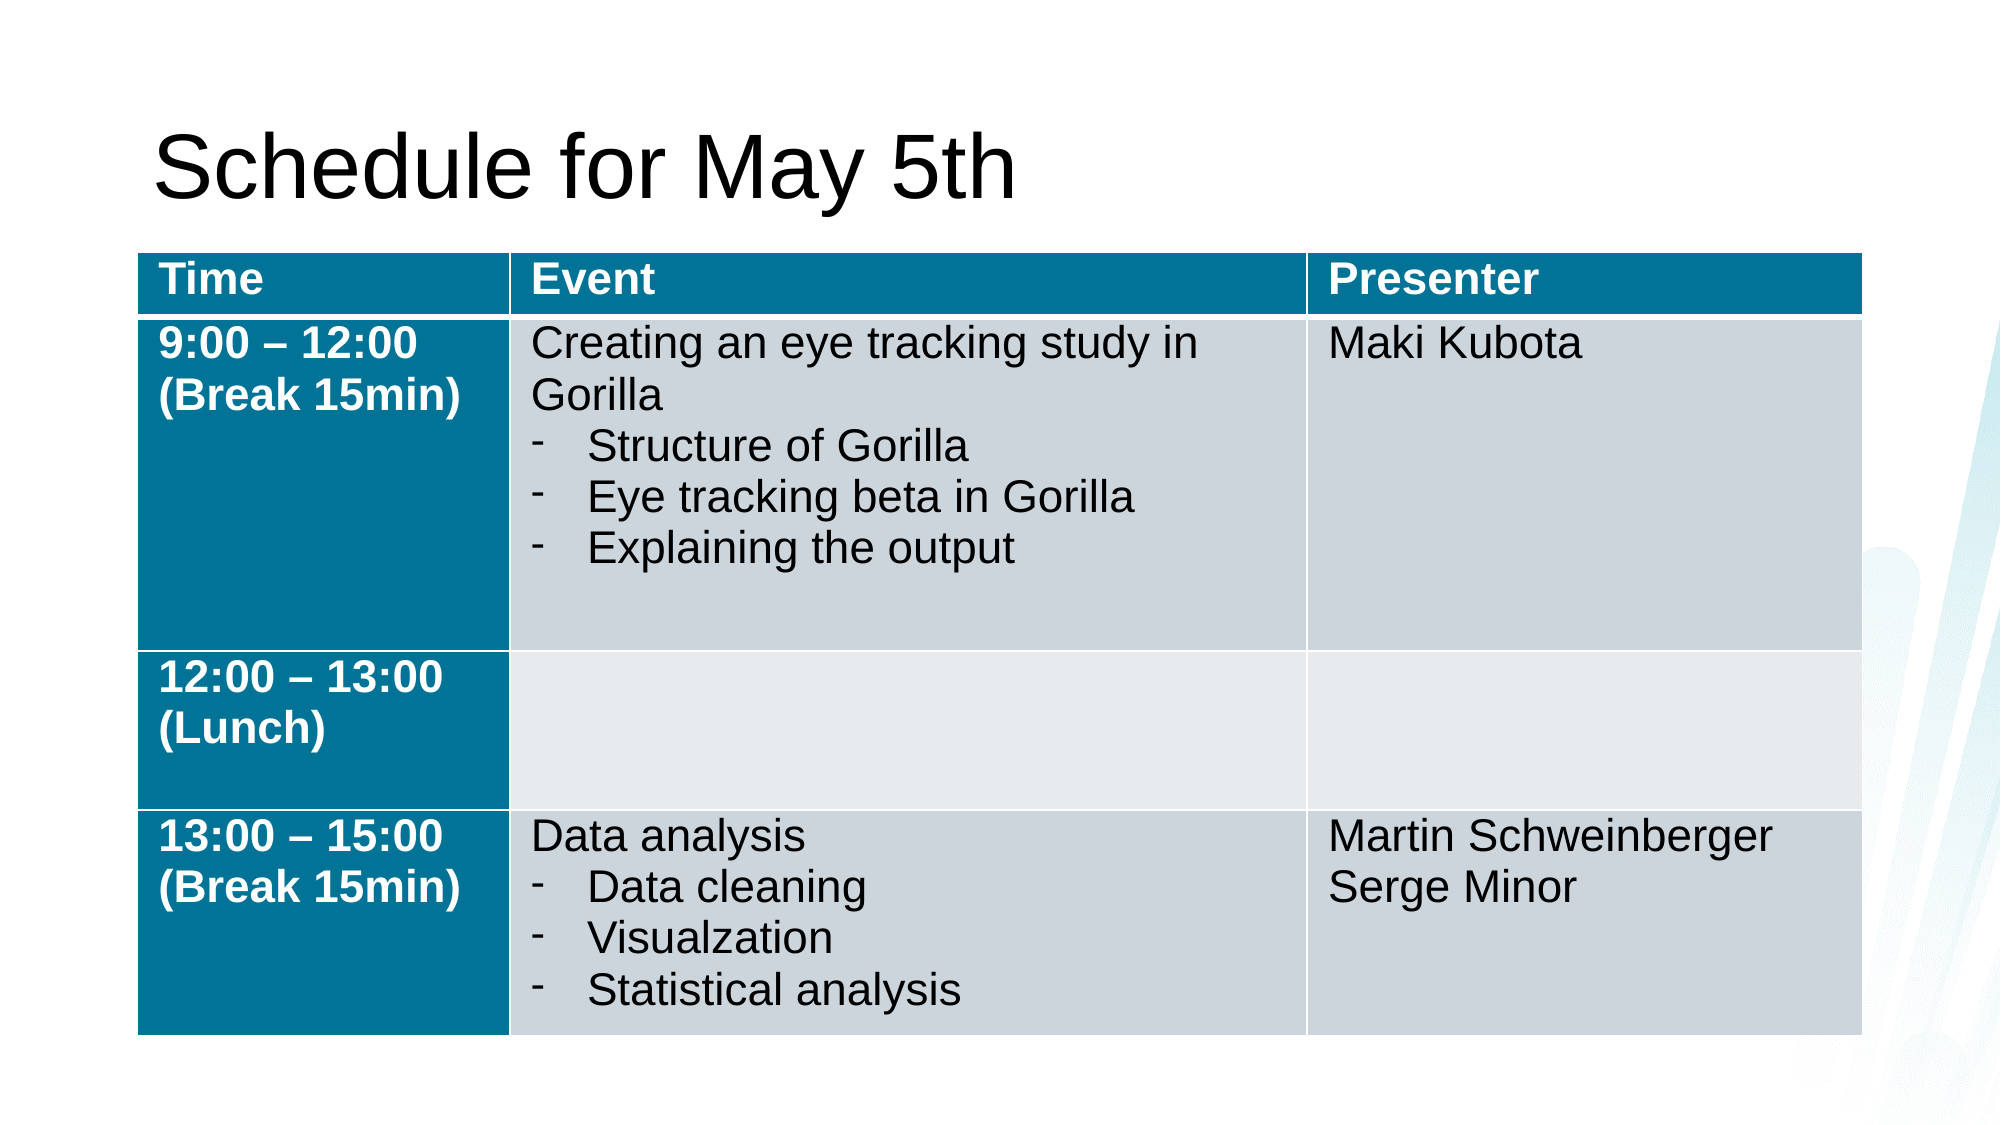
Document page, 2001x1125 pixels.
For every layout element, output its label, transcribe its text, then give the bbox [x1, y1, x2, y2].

table_header Time [138, 253, 509, 314]
table_cell [1308, 652, 1862, 809]
table_cell 9:00 – 12:00 (Break 15min) [138, 320, 509, 650]
table_cell Maki Kubota [1308, 320, 1862, 650]
table_cell 12:00 – 13:00 (Lunch) [138, 652, 509, 809]
picture [0, 0, 2000, 1125]
table_cell Creating an eye tracking study in Gorilla Structure of Gorilla Eye tracking beta in Gorilla Explaining the output [511, 320, 1306, 650]
table_cell Data analysis Data cleaning Visualzation Statistical analysis [511, 811, 1306, 1035]
title Schedule for May 5th [137, 59, 1863, 252]
table_cell [511, 652, 1306, 809]
table_header Presenter [1308, 253, 1862, 314]
table_cell 13:00 – 15:00 (Break 15min) [138, 811, 509, 1035]
table_header Event [511, 253, 1306, 314]
table_cell Martin Schweinberger Serge Minor [1308, 811, 1862, 1035]
